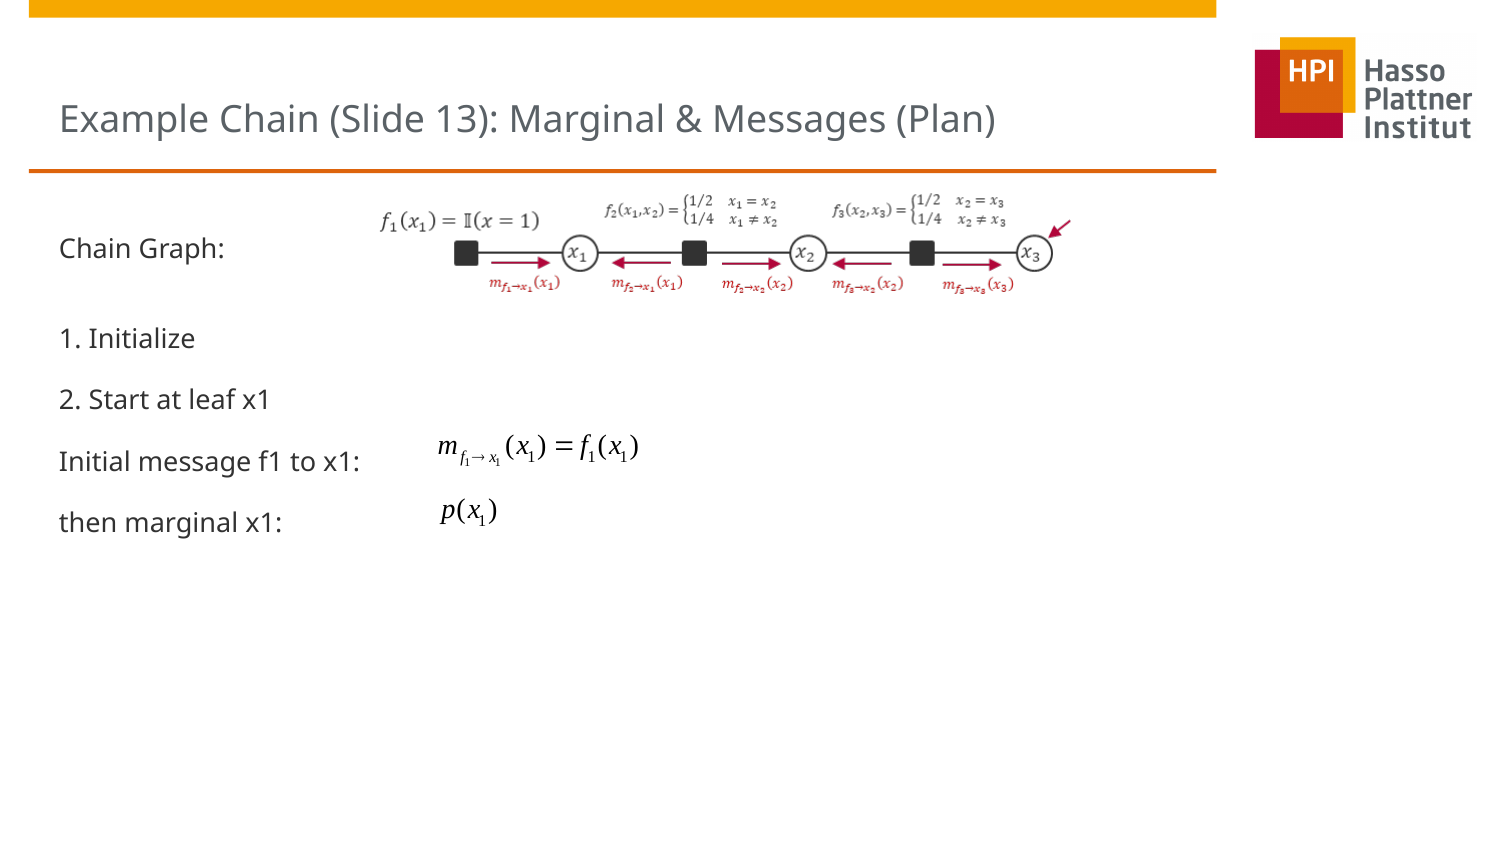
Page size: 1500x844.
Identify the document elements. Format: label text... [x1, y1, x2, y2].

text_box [433, 426, 646, 472]
picture [1252, 33, 1477, 142]
picture [371, 118, 1071, 330]
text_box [433, 490, 502, 534]
title Example Chain (Slide 13): Marginal & Messages (Plan) [58, 17, 1187, 170]
list Chain Graph: 1. Initialize 2. Start at leaf x1 Initial message f1 to x1: then marginal x1: [58, 203, 1211, 788]
